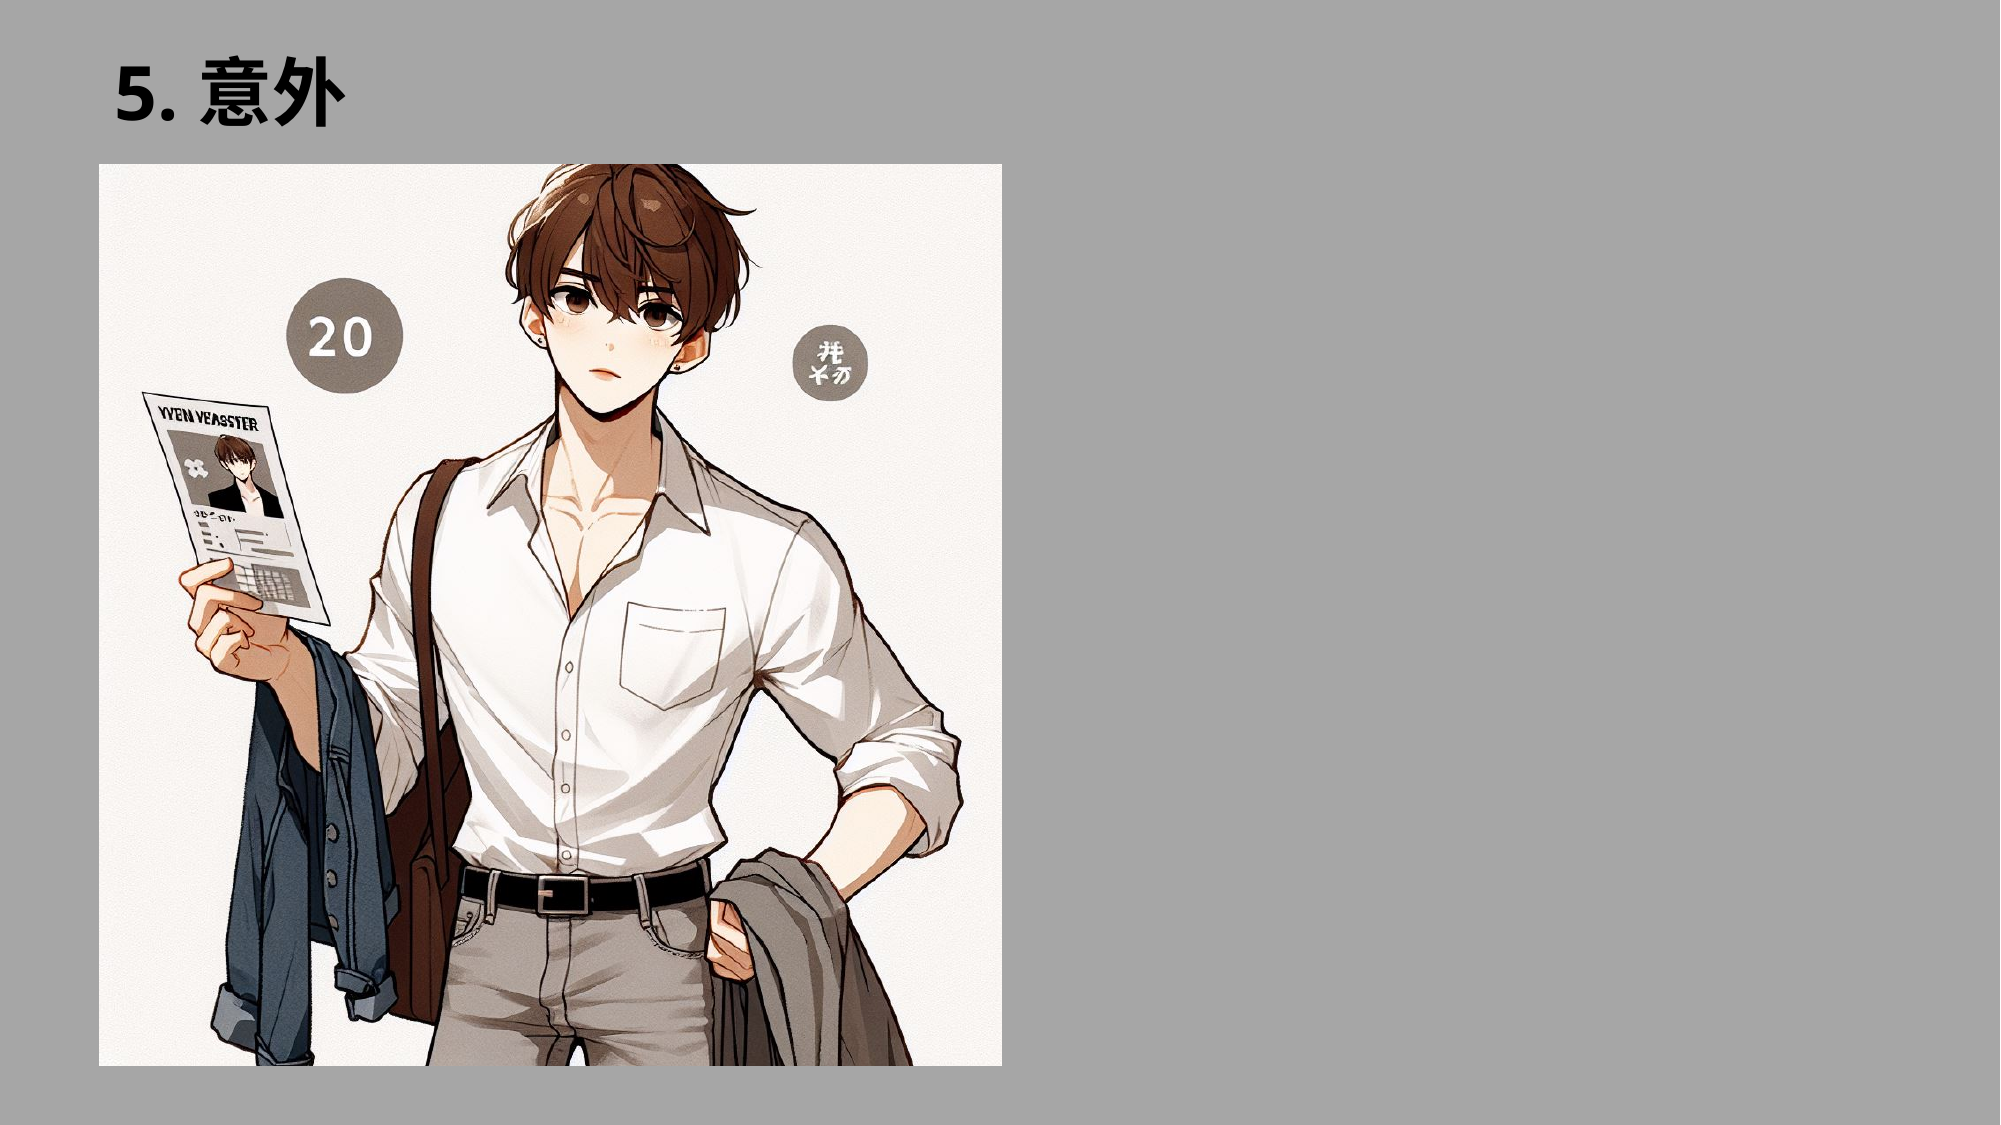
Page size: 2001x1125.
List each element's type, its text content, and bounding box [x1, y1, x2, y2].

title 5.意外 [99, 0, 1825, 205]
picture [99, 164, 1002, 1067]
